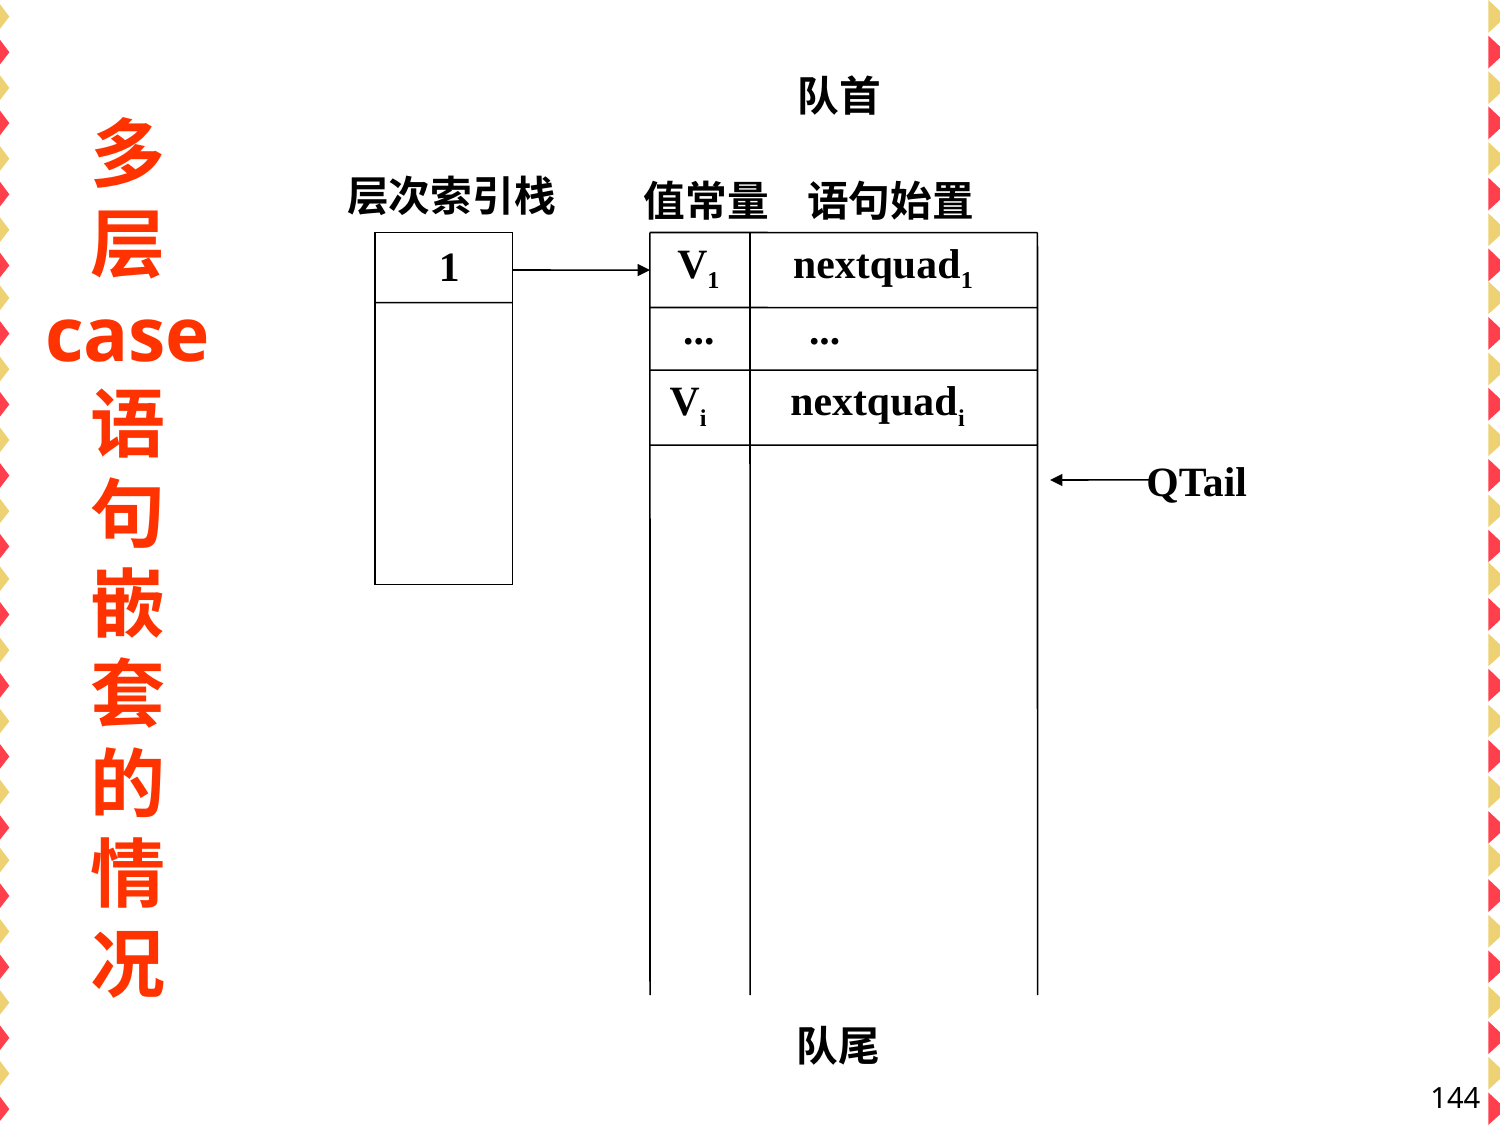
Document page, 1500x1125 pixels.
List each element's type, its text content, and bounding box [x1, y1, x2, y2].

text_box 多 层 case 语 句 嵌 套 的 情 况 [0, 24, 256, 1088]
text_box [262, 49, 1313, 1088]
slide_number 144 [1370, 1071, 1496, 1120]
